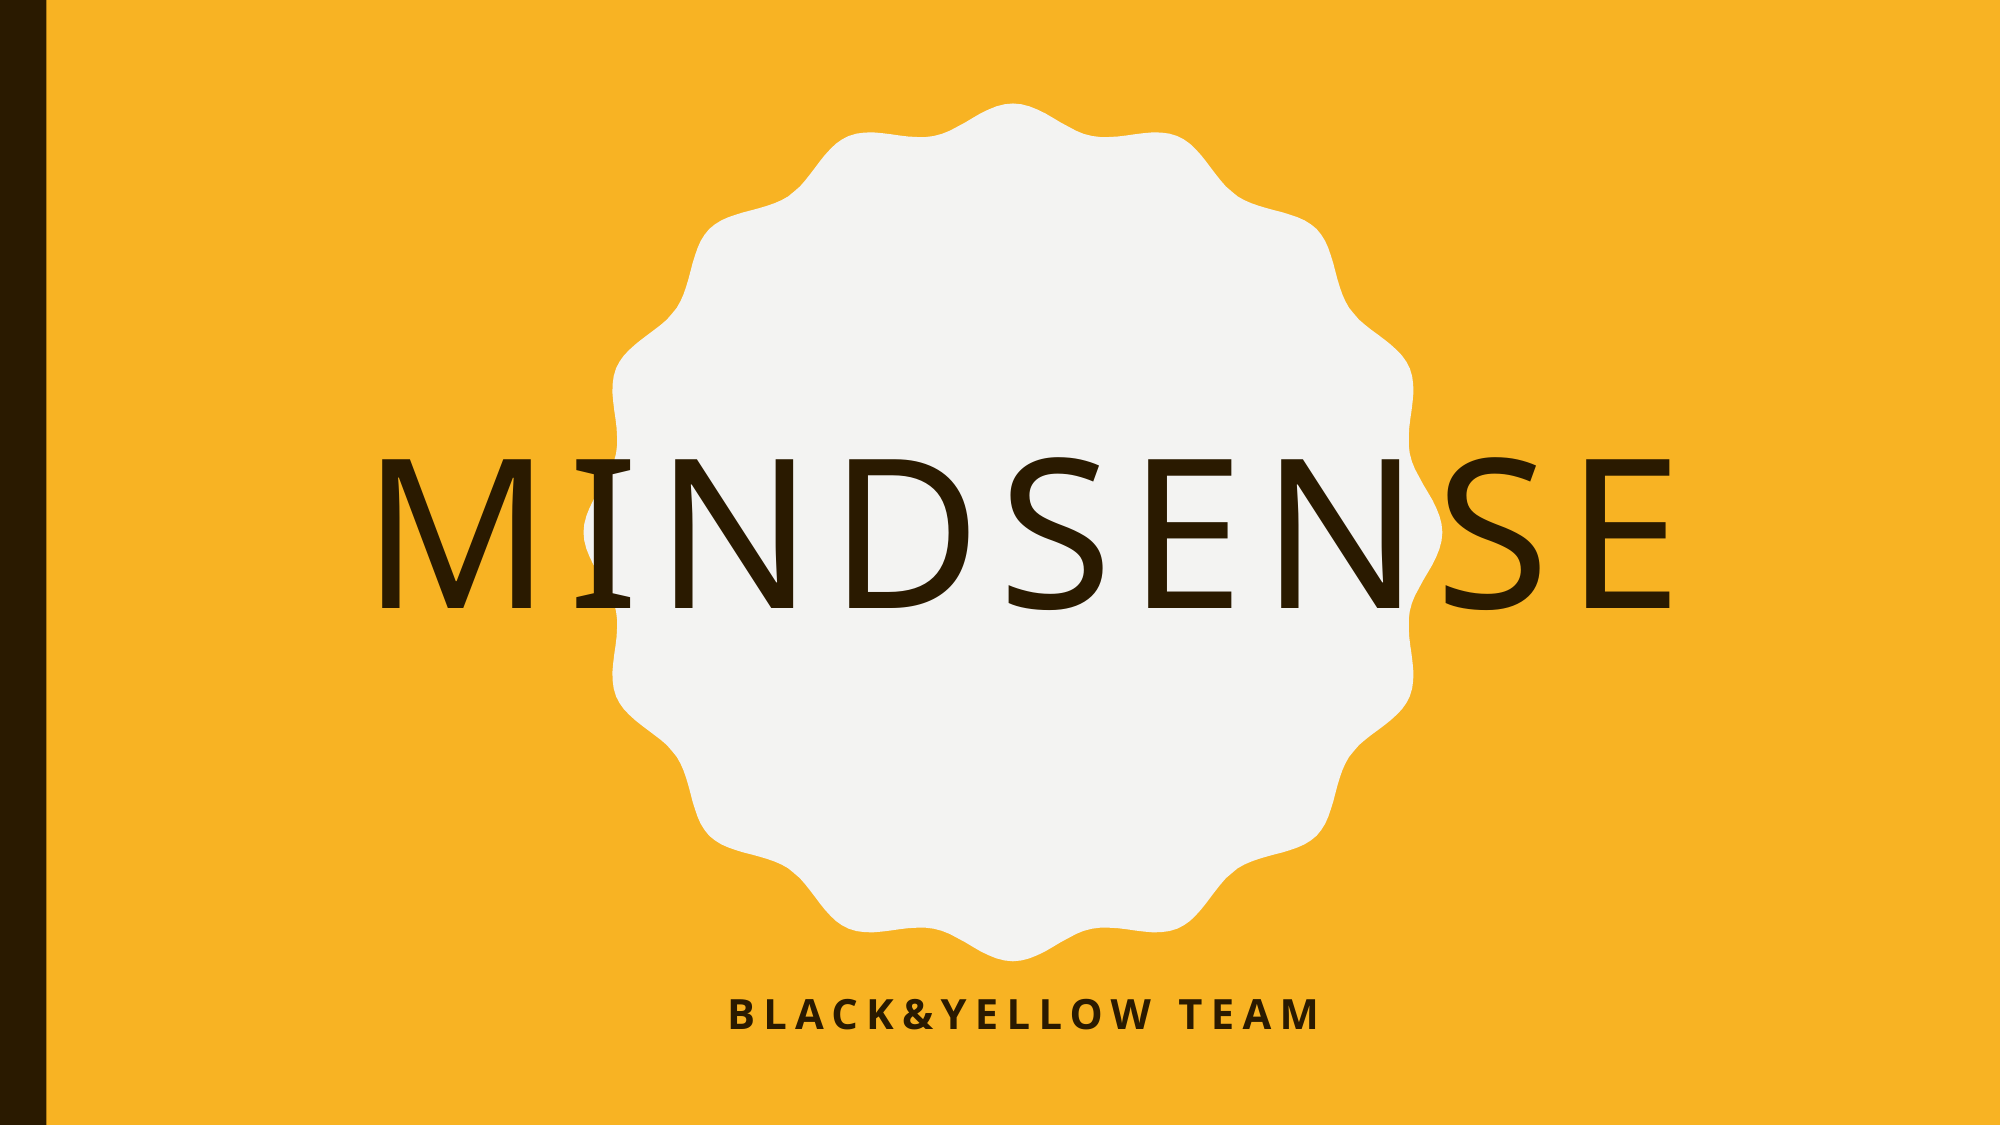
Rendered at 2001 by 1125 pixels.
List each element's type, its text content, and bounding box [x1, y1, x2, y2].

subtitle Black&yellow Team [363, 980, 1684, 1103]
title mindsense [176, 180, 1870, 902]
